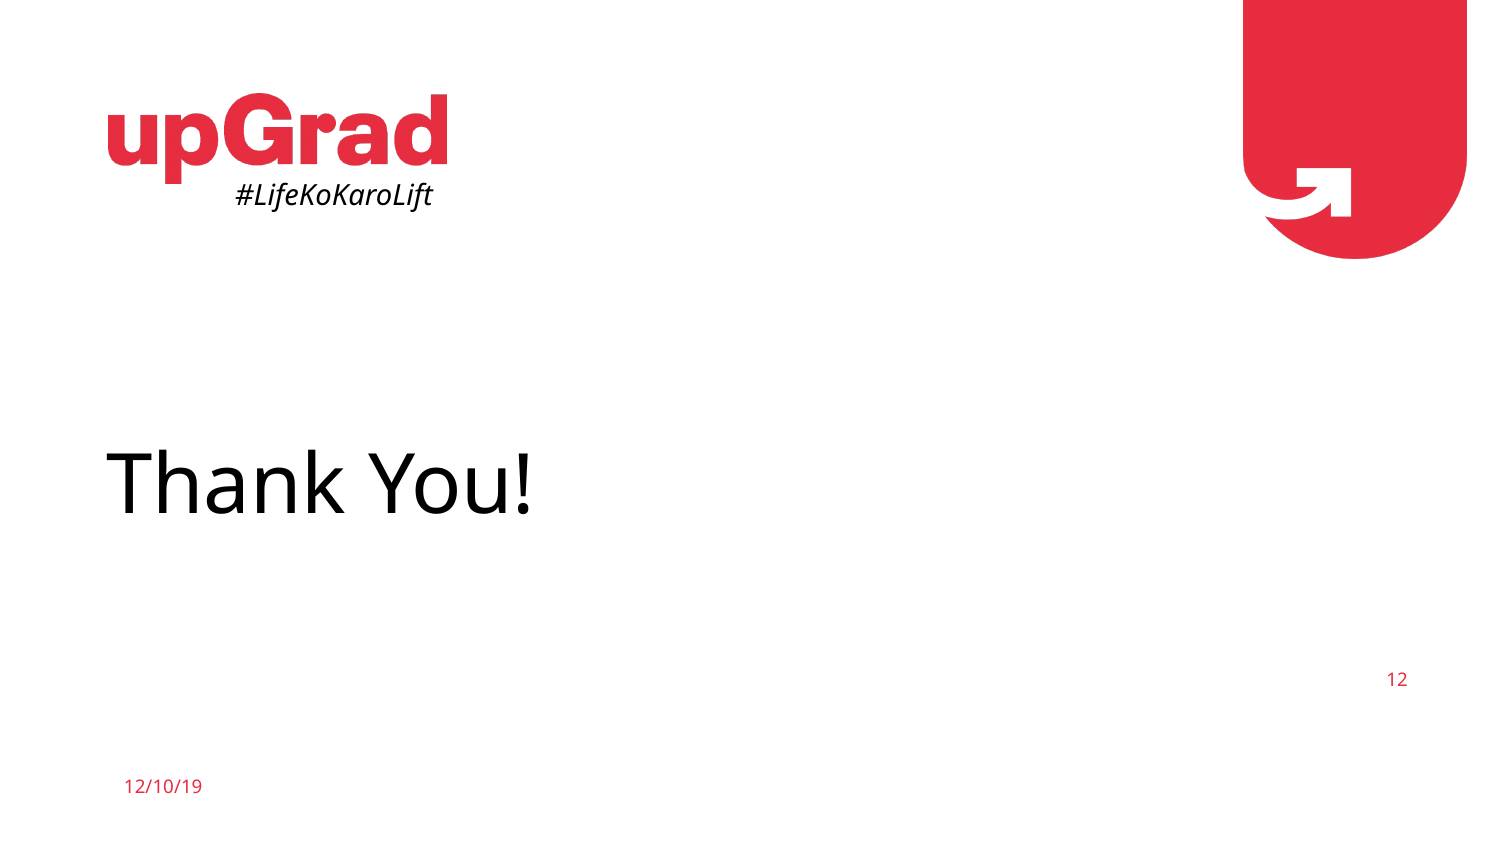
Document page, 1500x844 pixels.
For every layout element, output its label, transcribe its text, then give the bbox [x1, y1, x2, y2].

text_box Thank You! [91, 346, 1223, 540]
picture [1243, 0, 1467, 259]
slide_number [108, 763, 447, 809]
slide_number ‹#› [1085, 658, 1423, 704]
picture [108, 93, 447, 184]
text_box #LifeKoKaroLift [189, 117, 462, 333]
